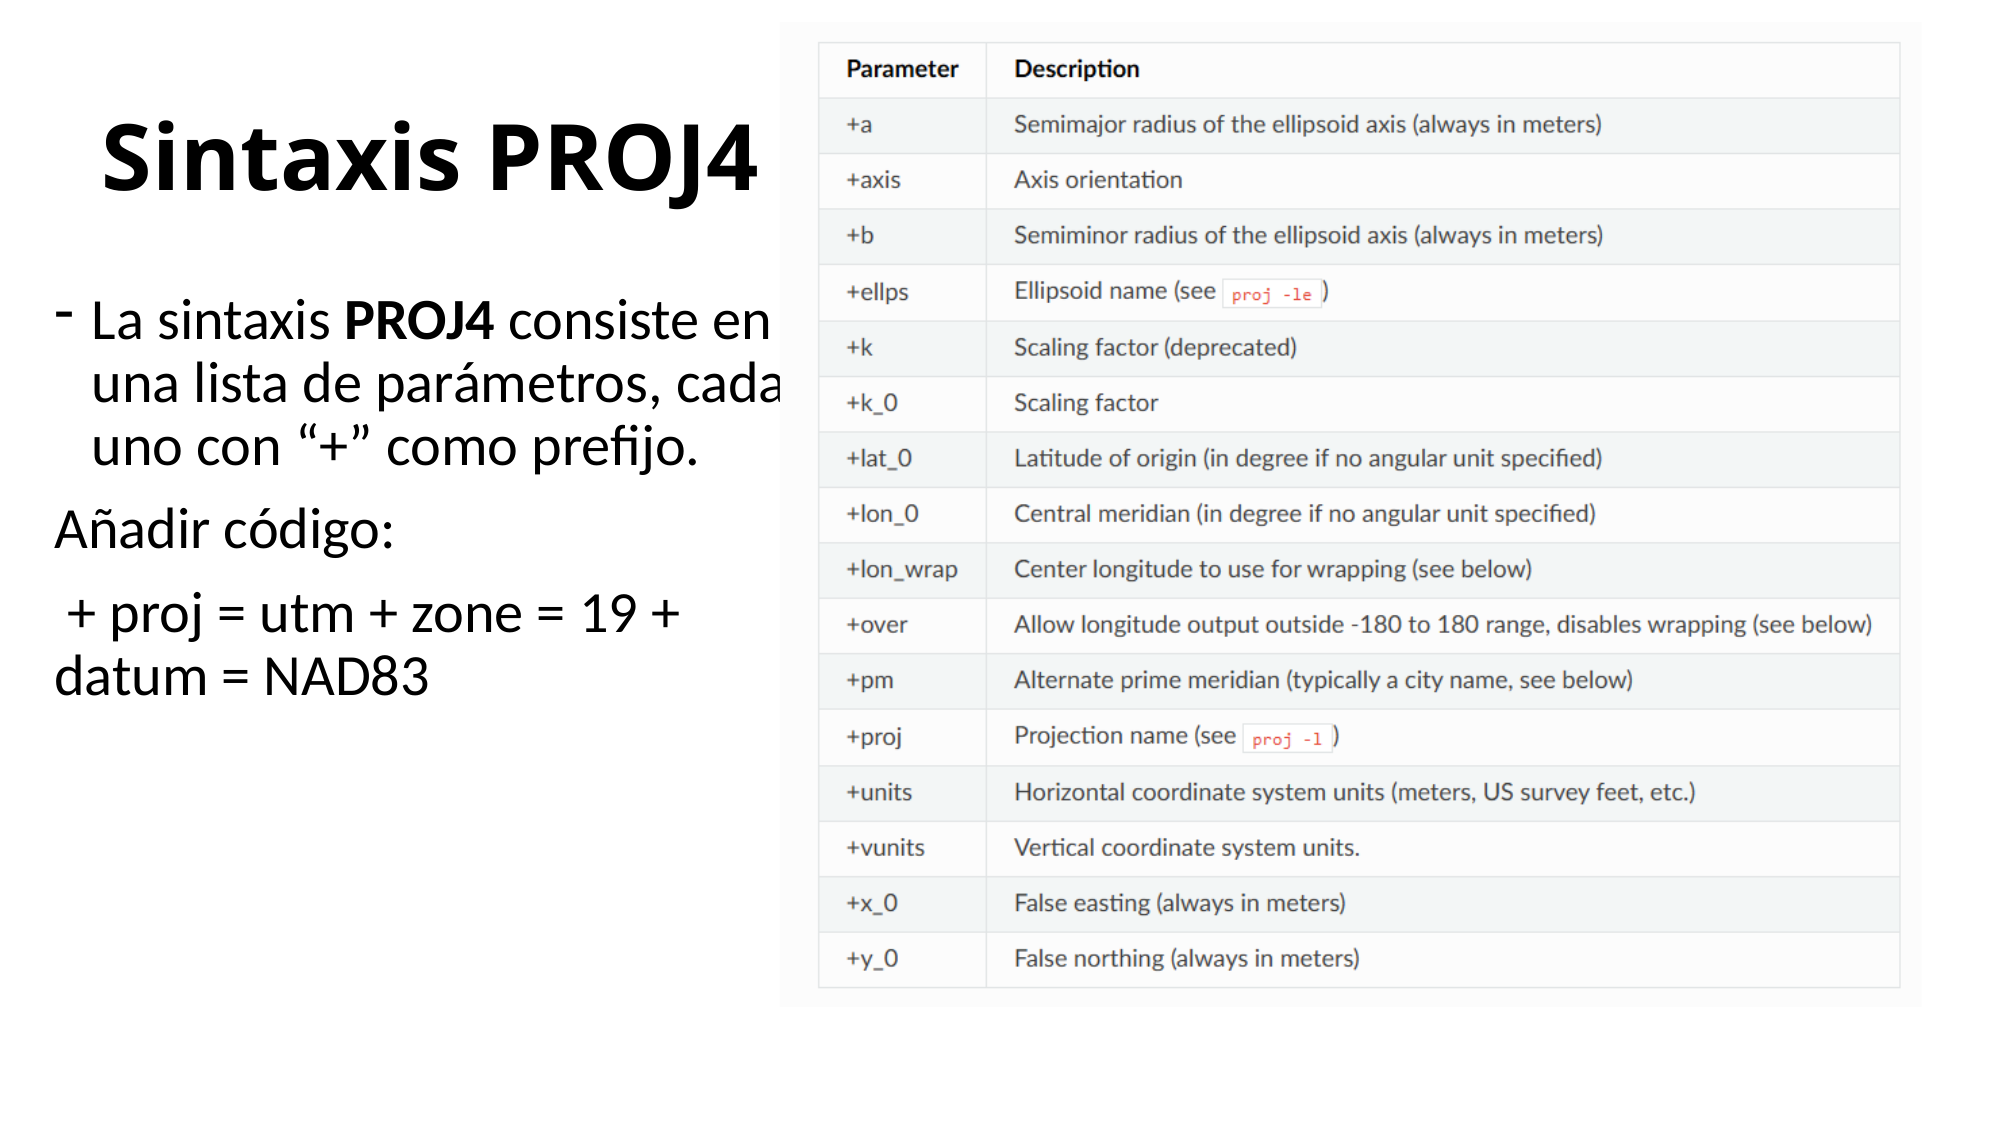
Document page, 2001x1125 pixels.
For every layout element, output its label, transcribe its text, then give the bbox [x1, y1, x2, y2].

title Sintaxis PROJ4 [86, 84, 779, 238]
text_box La sintaxis PROJ4 consiste en una lista de parámetros, cada uno con “+” como prefijo. Añadir código: + proj = utm + zone = 19 + datum = NAD83 [39, 281, 779, 1007]
picture [779, 22, 1922, 1007]
